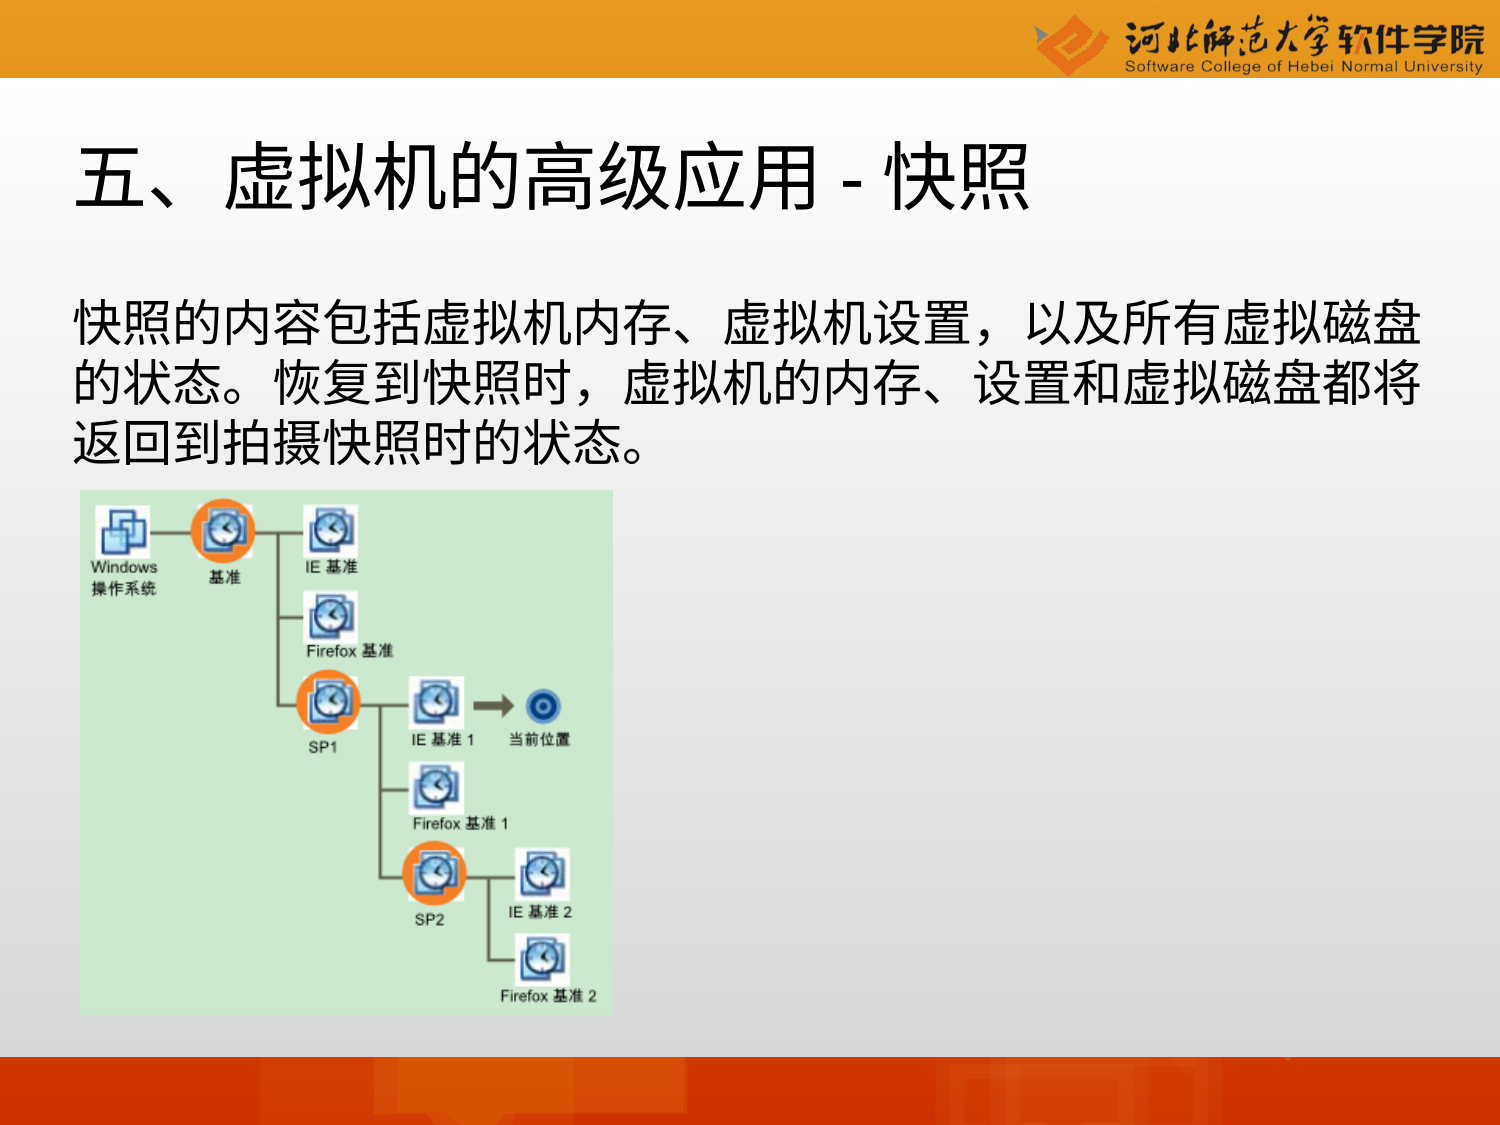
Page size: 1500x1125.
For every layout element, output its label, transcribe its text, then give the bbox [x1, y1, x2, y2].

title 五、虚拟机的高级应用-快照 [57, 122, 1227, 227]
picture [79, 490, 613, 1015]
text_box 快照的内容包括虚拟机内存、虚拟机设置，以及所有虚拟磁盘的状态。恢复到快照时，虚拟机的内存、设置和虚拟磁盘都将返回到拍摄快照时的状态。 [57, 284, 1468, 479]
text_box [1028, 4, 1500, 79]
text_box [0, 78, 1500, 1057]
